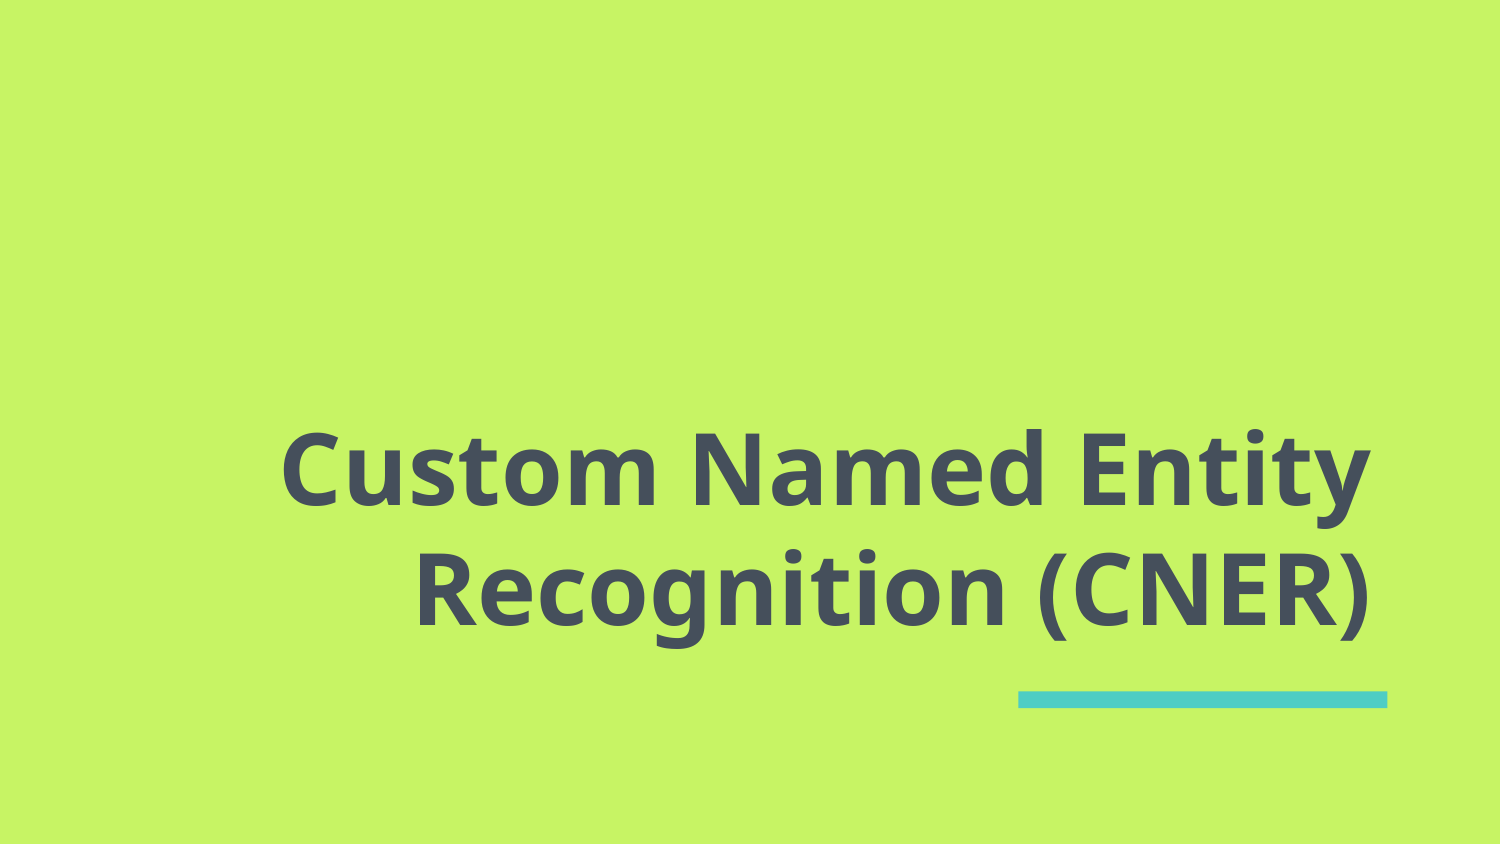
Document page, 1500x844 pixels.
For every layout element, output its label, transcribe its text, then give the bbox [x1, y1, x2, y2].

title Custom Named Entity Recognition (CNER) [112, 364, 1388, 661]
